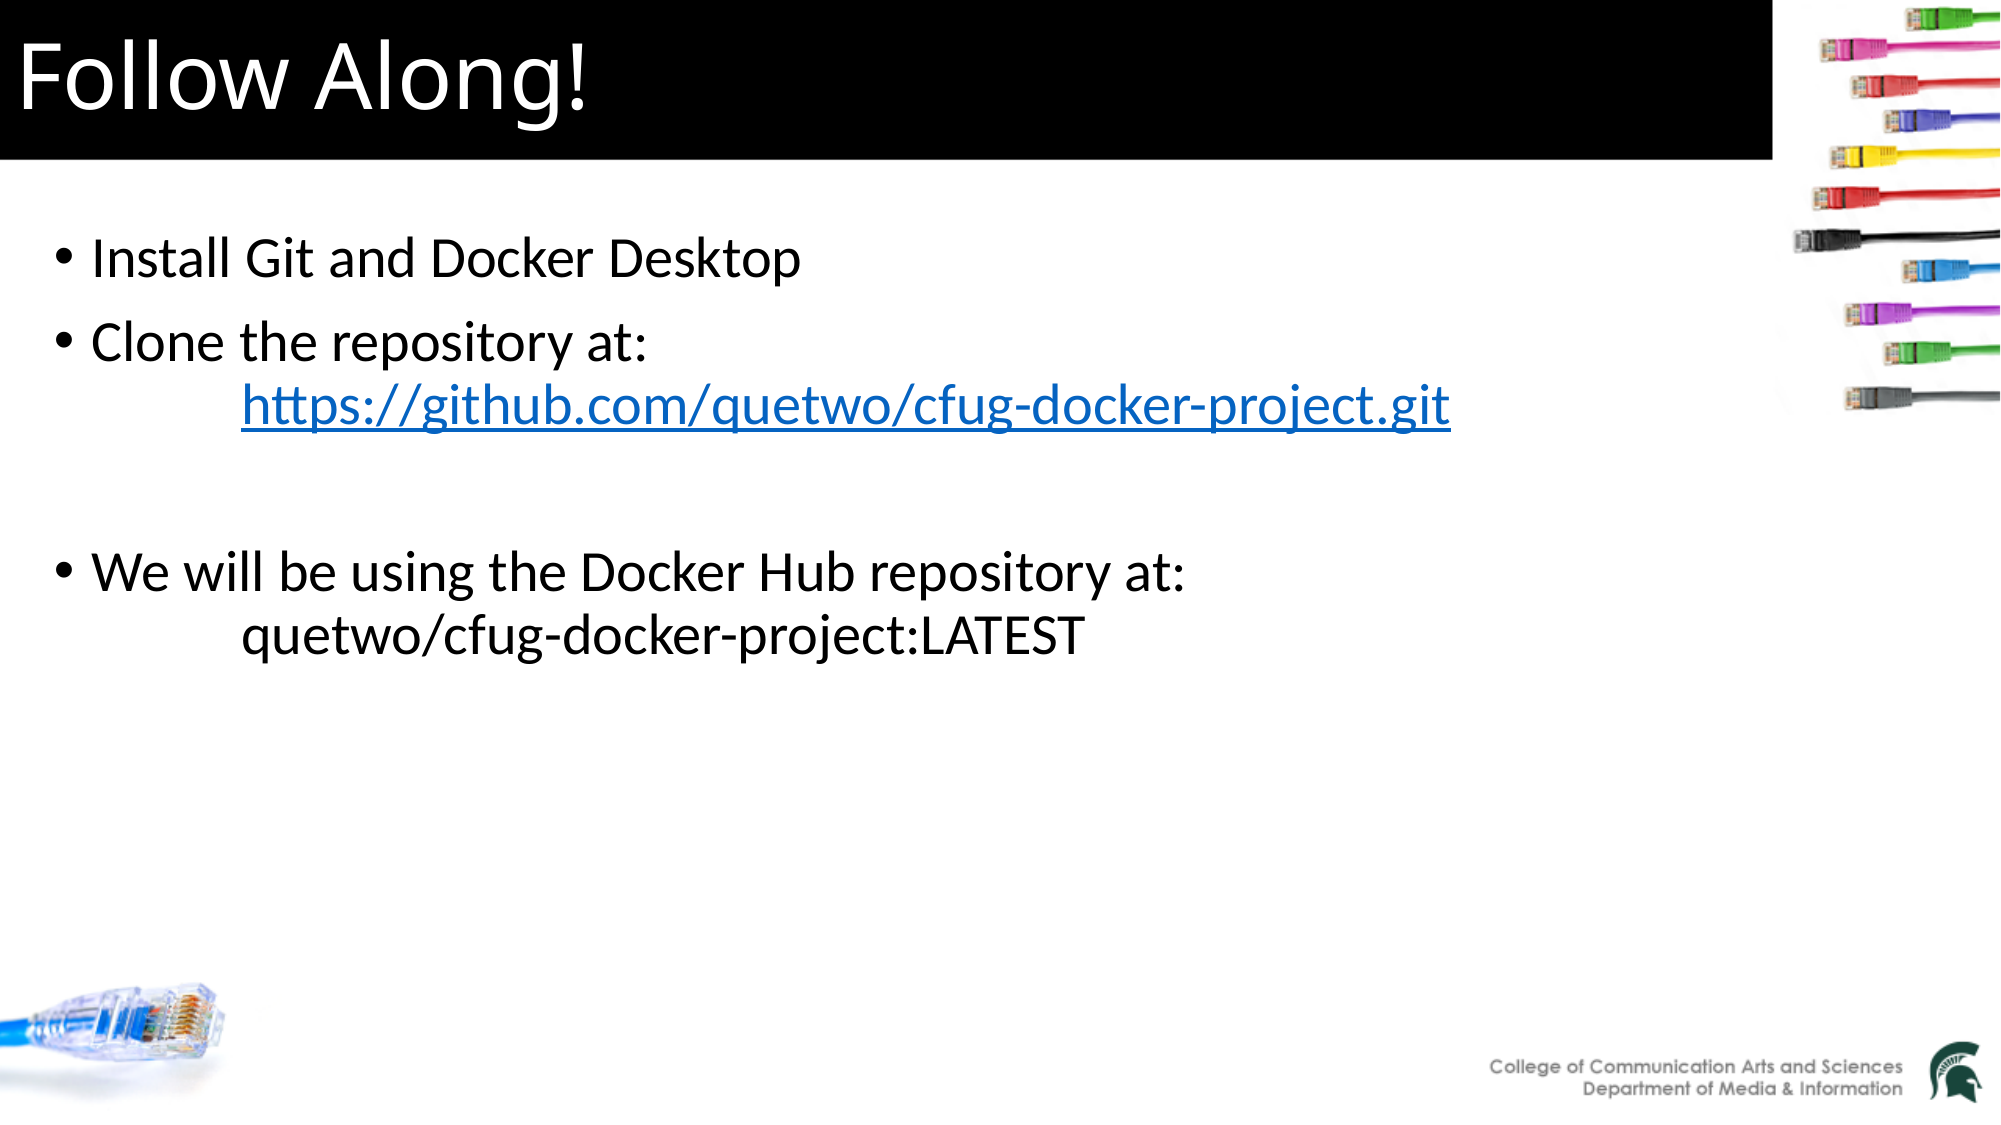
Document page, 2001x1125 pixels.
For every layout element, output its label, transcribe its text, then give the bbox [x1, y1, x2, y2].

picture [0, 0, 2001, 1125]
title Follow Along! [0, 0, 1772, 161]
list Install Git and Docker Desktop Clone the repository at: https://github.com/quetwo/cfug-docker-project.git We will be using the Docker Hub repository at: quetwo/cfug-docker-project:LATEST [38, 219, 1772, 963]
